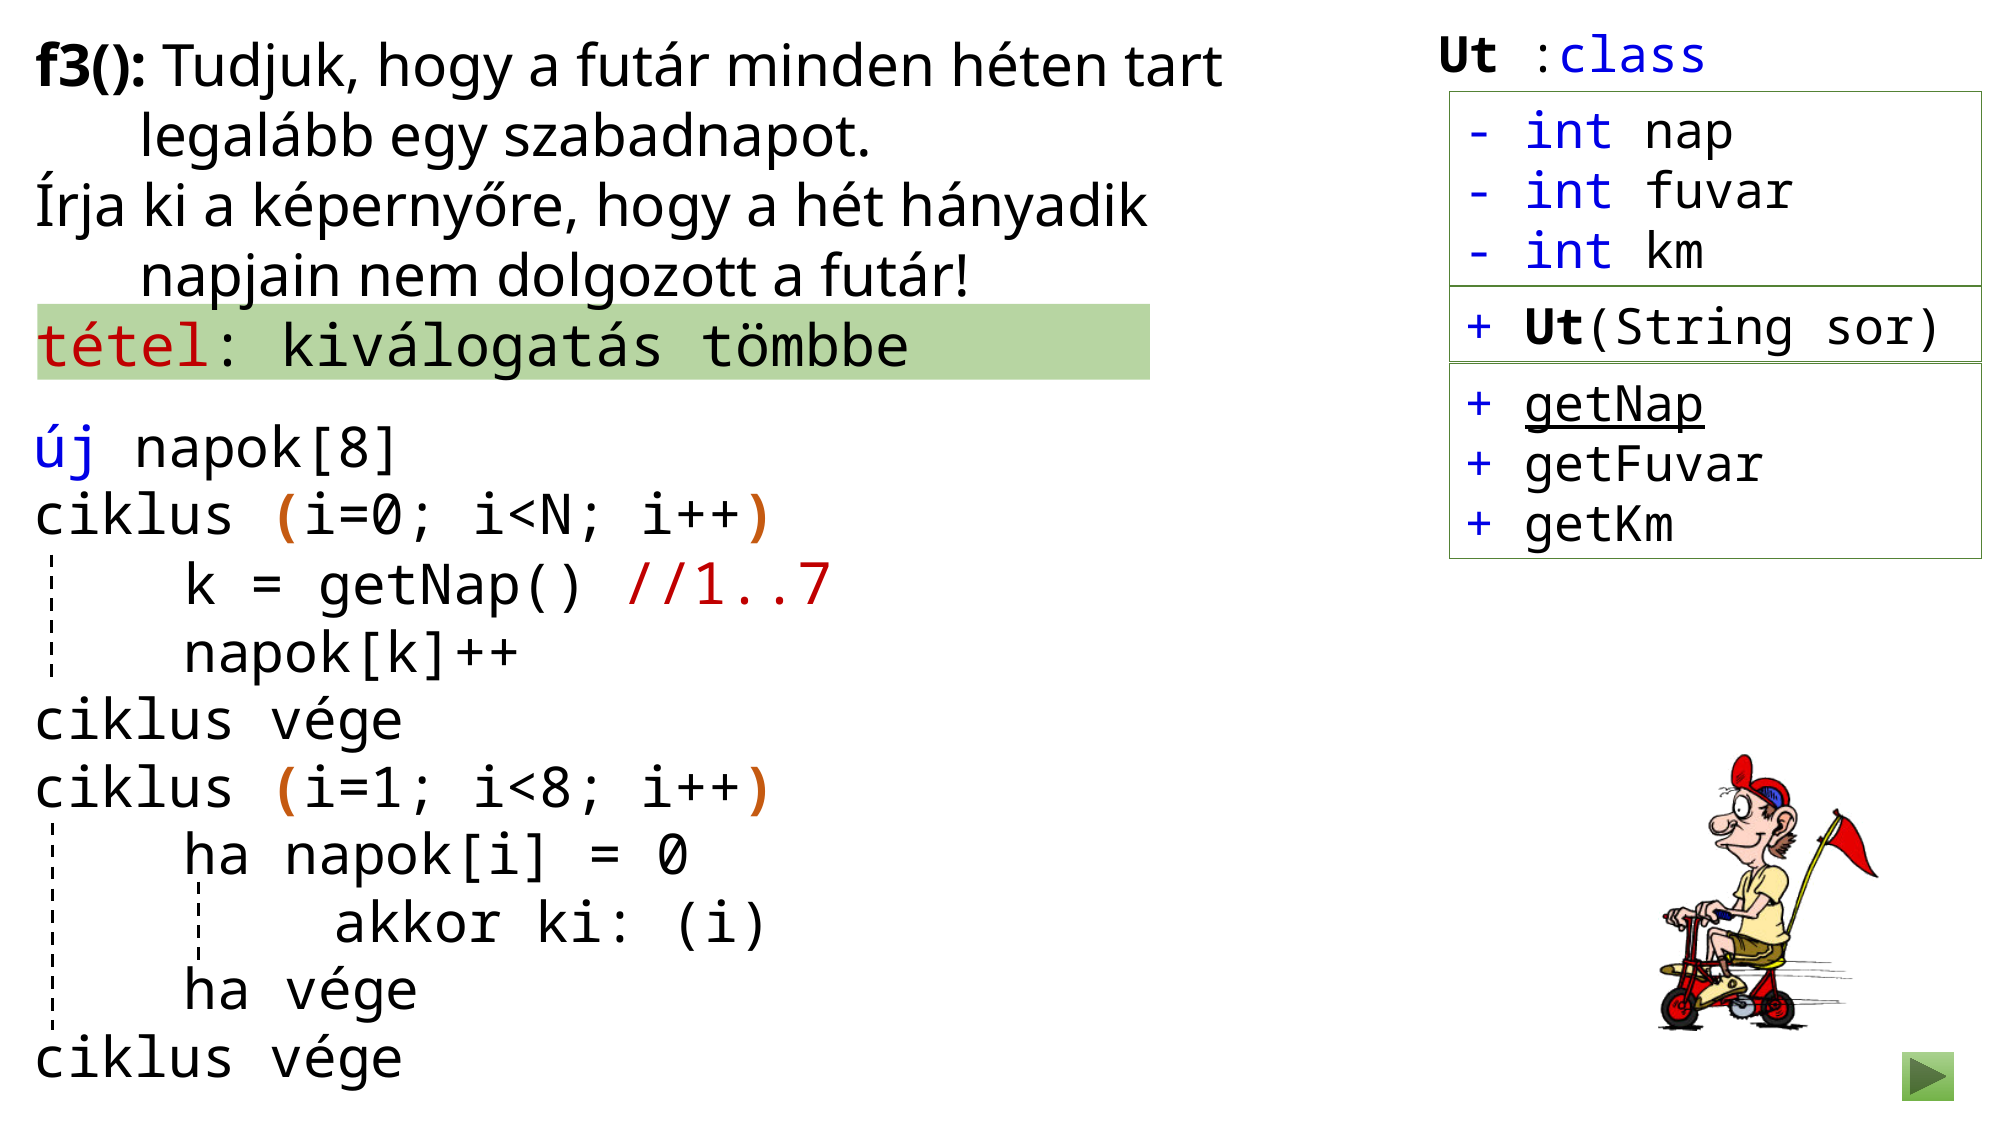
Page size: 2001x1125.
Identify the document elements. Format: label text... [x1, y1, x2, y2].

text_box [1424, 15, 2000, 561]
picture [1658, 753, 1879, 1031]
text_box f3(): Tudjuk, hogy a futár minden héten tart legalább egy szabadnapot. Írja ki a képernyőre, hogy a hét hányadik napjain nem dolgozott a futár! tétel: kiválogatás tömbbe [20, 20, 1287, 386]
text_box [1901, 1096, 1955, 1101]
text_box új napok[8] ciklus (i=0; i<N; i++) k = getNap() //1..7 napok[k]++ ciklus vége ciklus (i=1; i<8; i++) ha napok[i] = 0 akkor ki: (i) ha vége ciklus vége [18, 403, 1955, 1096]
